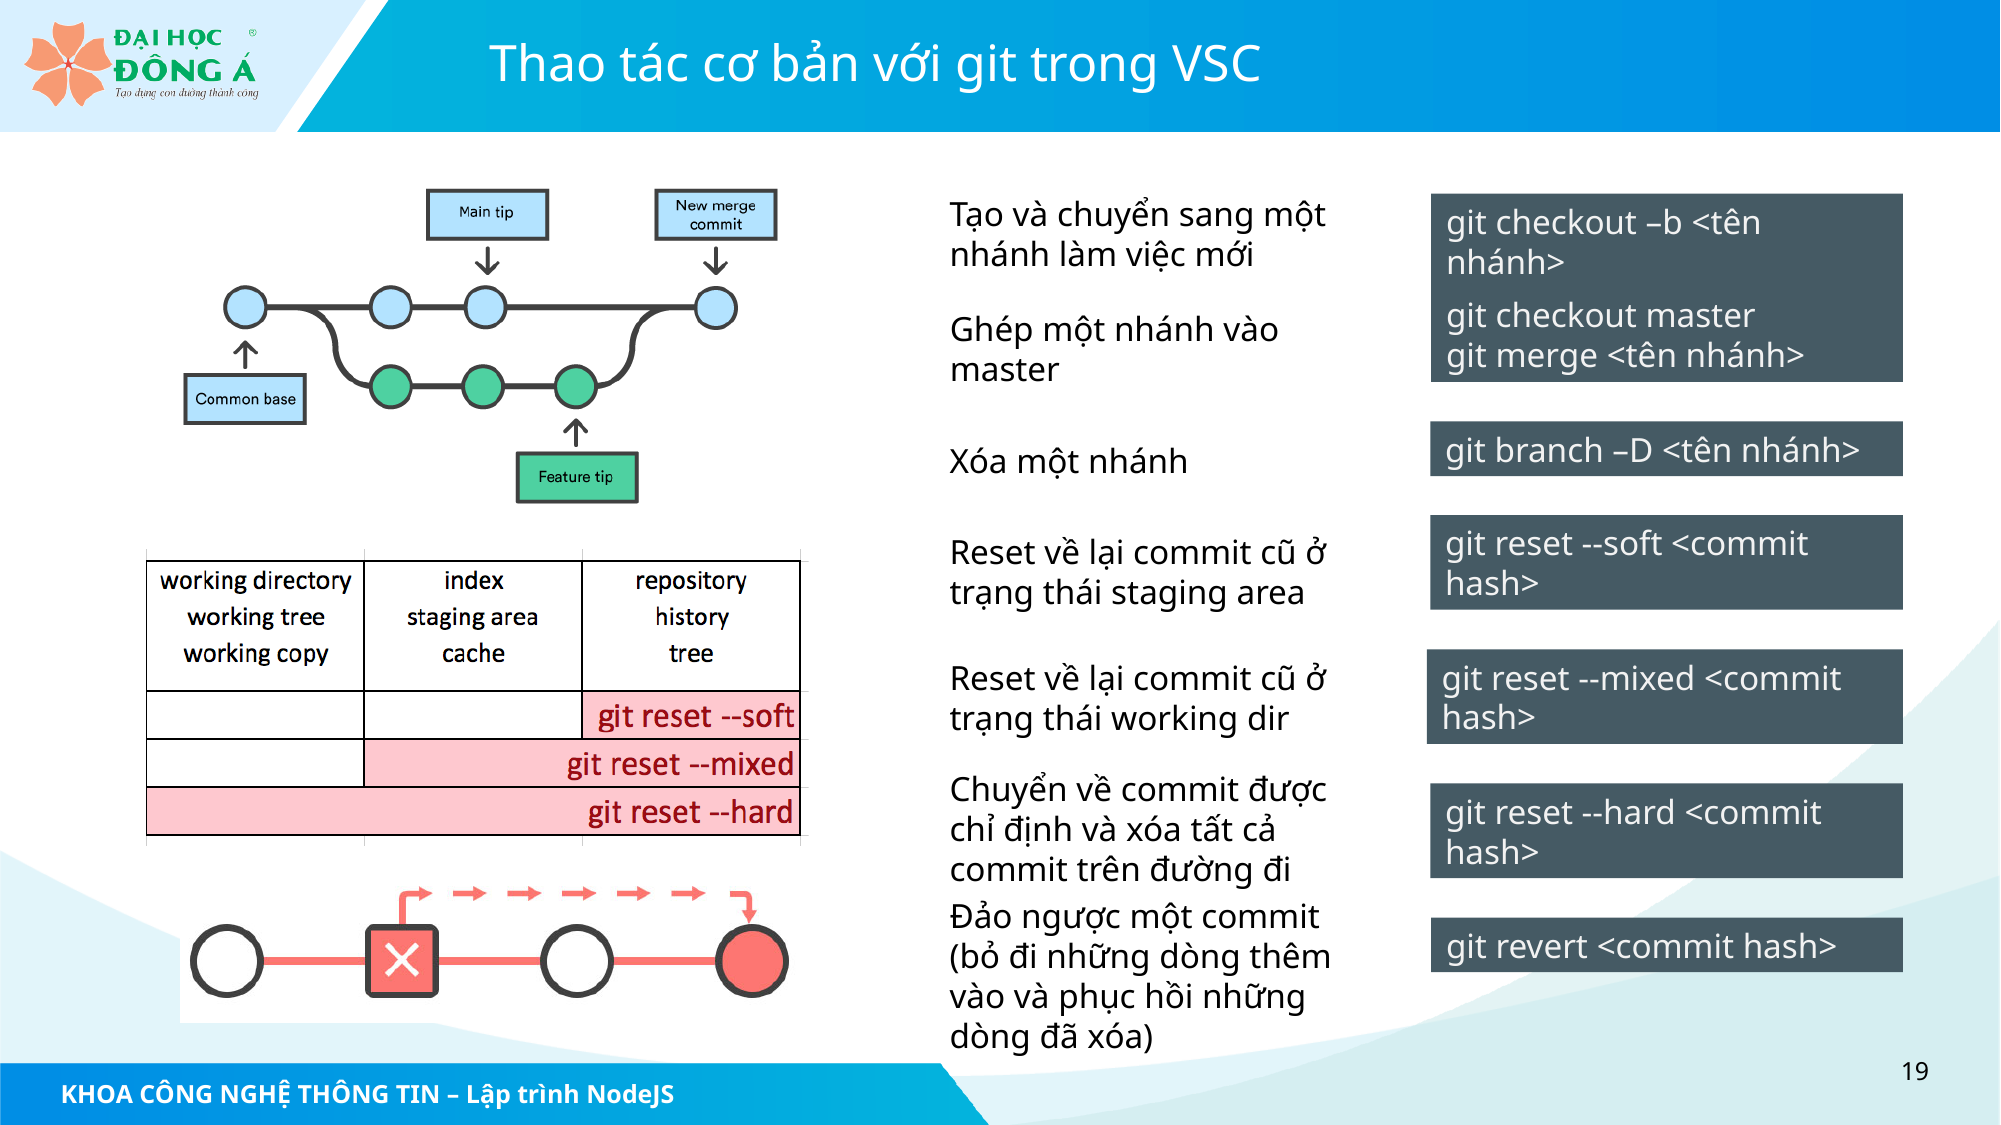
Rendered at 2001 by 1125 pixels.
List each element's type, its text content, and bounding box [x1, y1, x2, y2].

text_box git checkout –b <tên nhánh> [1431, 193, 1903, 287]
footer KHOA CÔNG NGHỆ THÔNG TIN – Lập trình NodeJS [45, 1063, 721, 1124]
text_box Tạo và chuyển sang một nhánh làm việc mới [934, 197, 1385, 270]
picture [146, 549, 809, 846]
slide_number 19 [1494, 1042, 1945, 1103]
title Thao tác cơ bản với git trong VSC [474, 0, 2000, 132]
text_box git revert <commit hash> [1431, 917, 1903, 973]
picture [23, 21, 259, 107]
text_box Ghép một nhánh vào master [934, 312, 1384, 385]
text_box Chuyển về commit được chỉ định và xóa tất cả commit trên đường đi [934, 783, 1385, 874]
text_box Xóa một nhánh [934, 434, 1385, 487]
text_box git reset --soft <commit hash> [1430, 515, 1903, 610]
text_box Reset về lại commit cũ ở trạng thái working dir [934, 661, 1385, 733]
picture [0, 620, 2000, 1125]
text_box Đảo ngược một commit (bỏ đi những dòng thêm vào và phục hồi những dòng đã xóa) [934, 905, 1385, 1044]
text_box git checkout master git merge <tên nhánh> [1431, 287, 1903, 382]
text_box git branch –D <tên nhánh> [1430, 421, 1903, 477]
text_box git reset --mixed <commit hash> [1426, 649, 1903, 744]
text_box git reset --hard <commit hash> [1430, 783, 1903, 879]
picture [146, 148, 809, 529]
text_box Reset về lại commit cũ ở trạng thái staging area [934, 535, 1385, 607]
